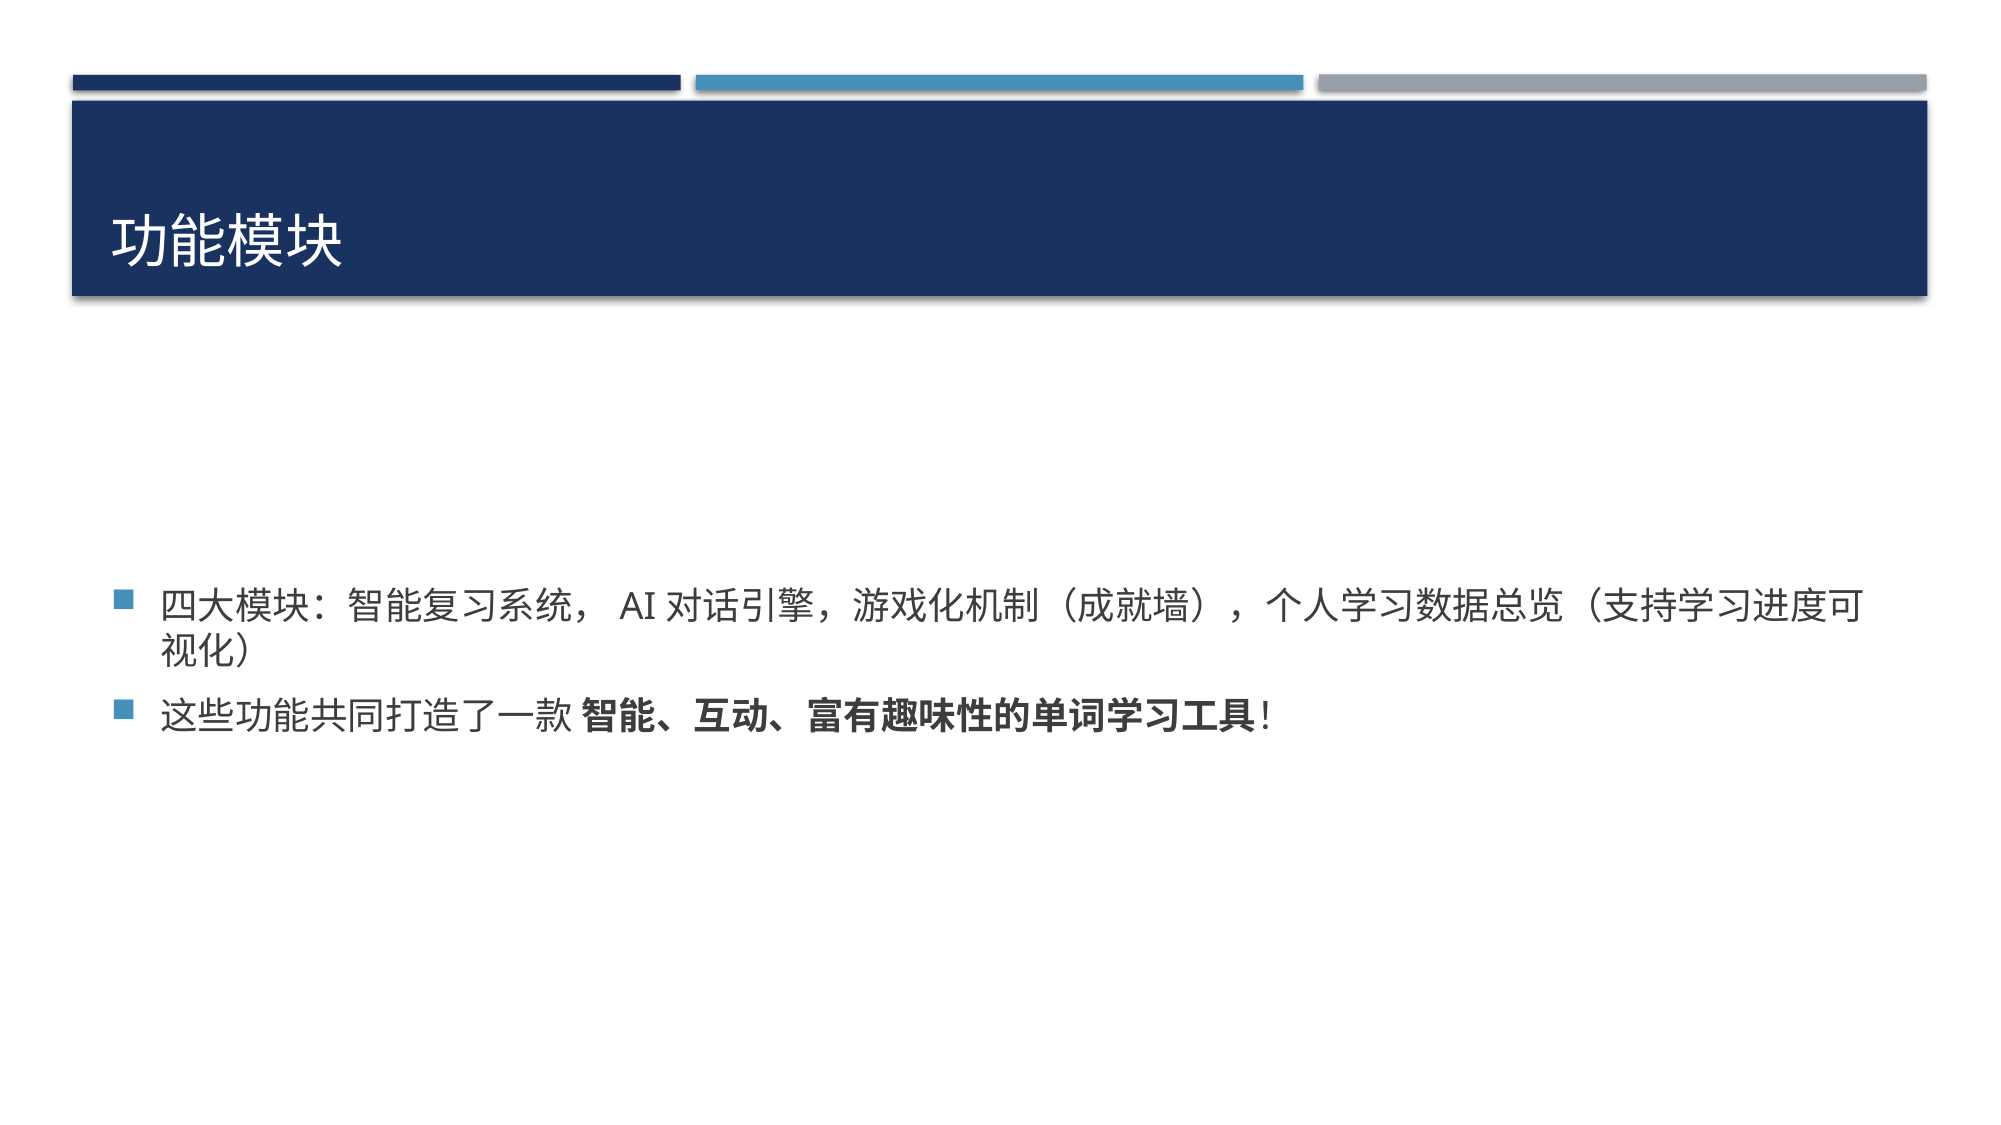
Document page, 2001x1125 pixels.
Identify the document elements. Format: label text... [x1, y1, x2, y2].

list 四大模块：智能复习系统，AI对话引擎，游戏化机制（成就墙），个人学习数据总览（支持学习进度可视化） 这些功能共同打造了一款 智能、互动、富有趣味性的单词学习工具！ [95, 357, 1905, 962]
title 功能模块 [95, 115, 1905, 282]
